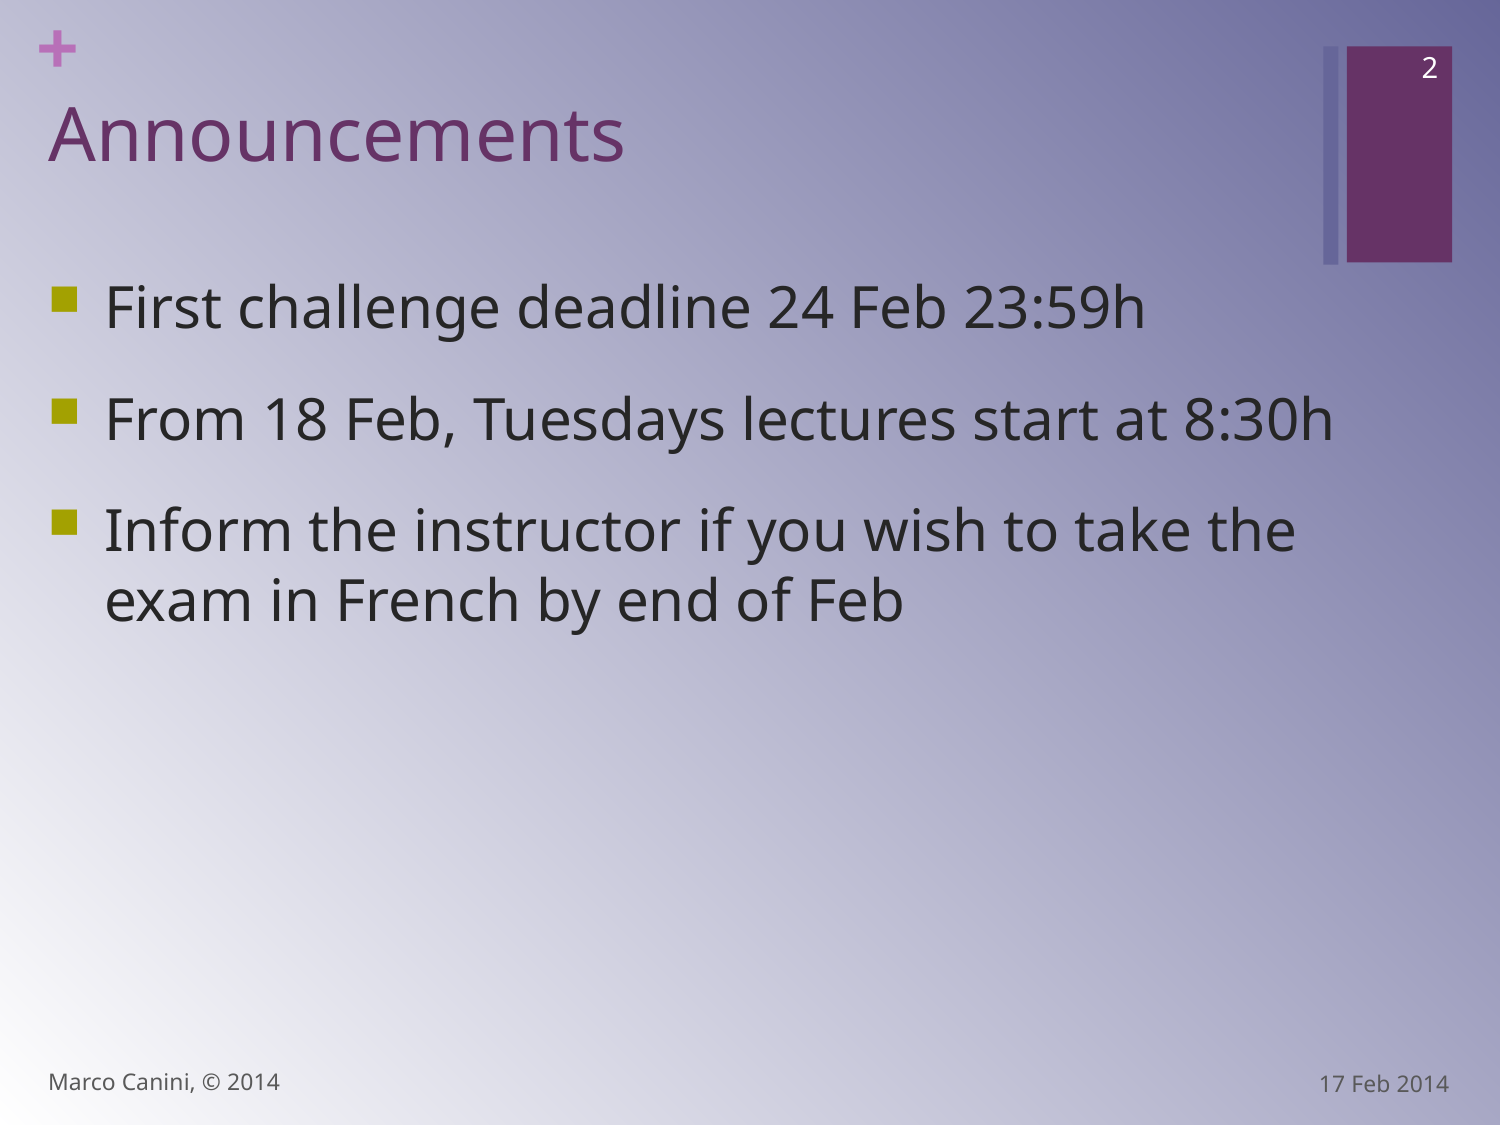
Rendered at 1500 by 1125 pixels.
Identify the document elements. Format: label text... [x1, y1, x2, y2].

footer Marco Canini, © 2014 [33, 1053, 1038, 1114]
slide_number 2 [1362, 39, 1454, 100]
title Announcements [33, 79, 1322, 262]
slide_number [1114, 1053, 1465, 1114]
list First challenge deadline 24 Feb 23:59h From 18 Feb, Tuesdays lectures start at 8:30h Inform the instructor if you wish to take the exam in French by end of Feb [33, 262, 1465, 1054]
